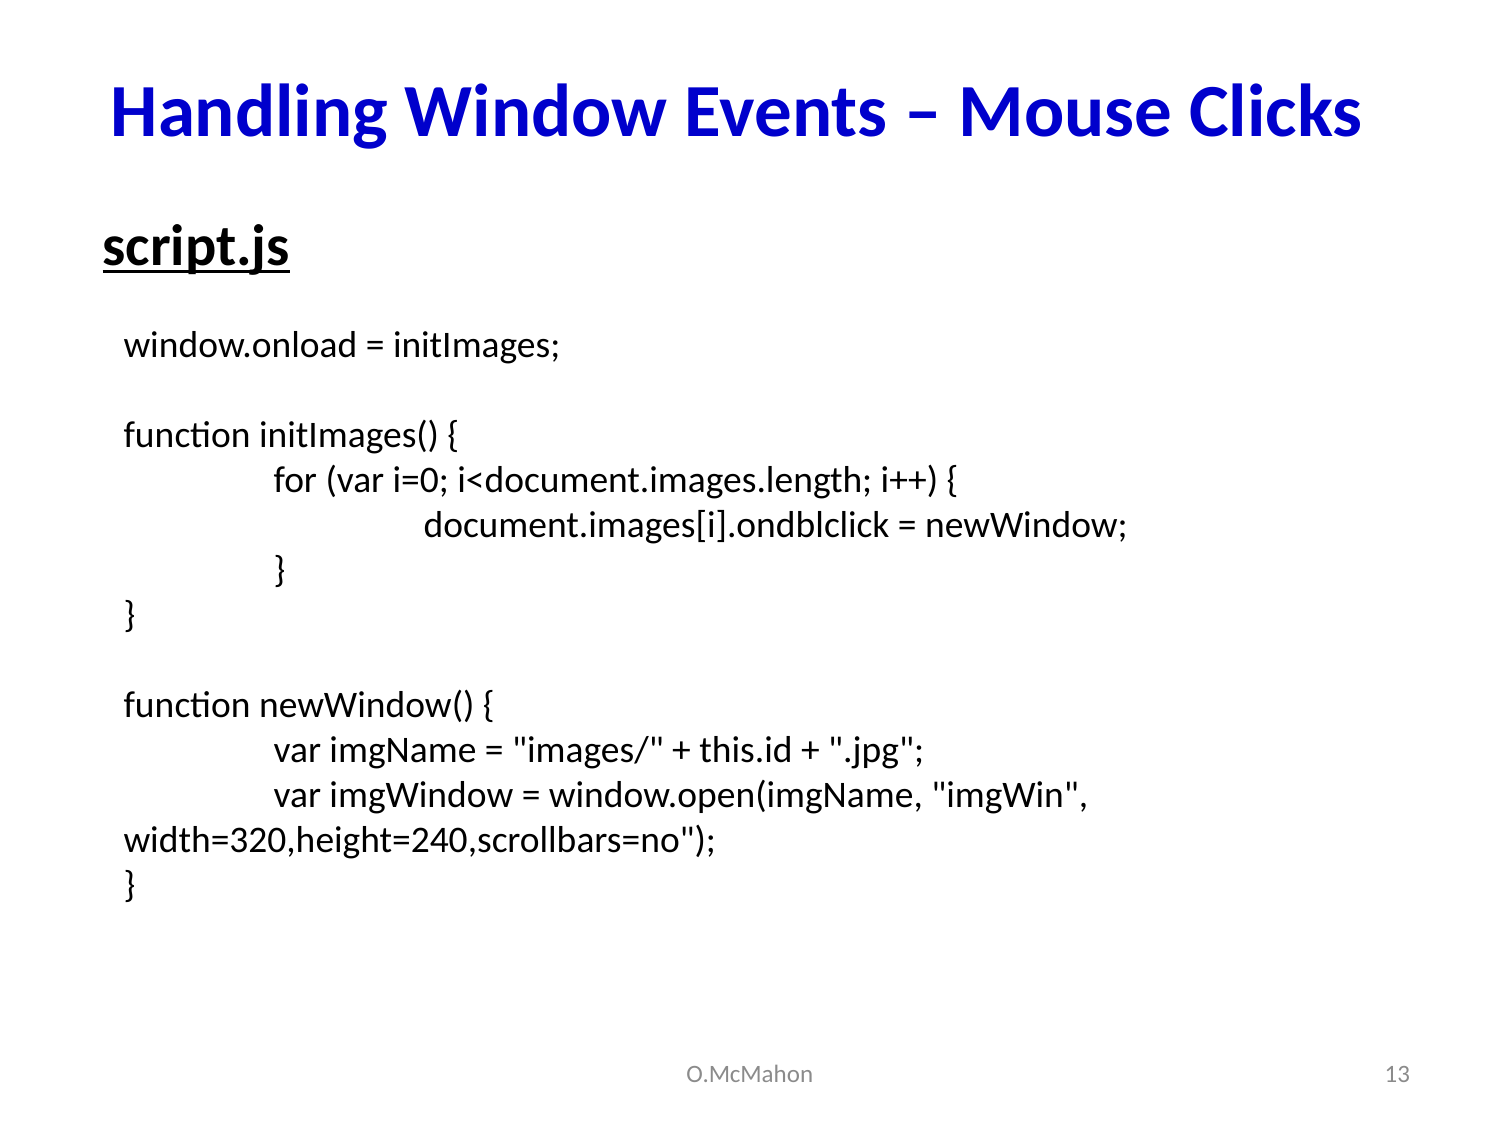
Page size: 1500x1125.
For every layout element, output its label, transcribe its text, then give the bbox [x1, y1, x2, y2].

footer O.McMahon [512, 1042, 988, 1103]
title Handling Window Events – Mouse Clicks [62, 24, 1413, 188]
text_box window.onload = initImages; function initImages() { for (var i=0; i<document.images.length; i++) { document.images[i].ondblclick = newWindow; } } function newWindow() { var imgName = "images/" + this.id + ".jpg"; var imgWindow = window.open(imgName, "imgWin", width=320,height=240,scrollbars=no"); } [108, 312, 1475, 913]
slide_number 13 [1074, 1042, 1425, 1103]
list script.js [87, 200, 1438, 943]
